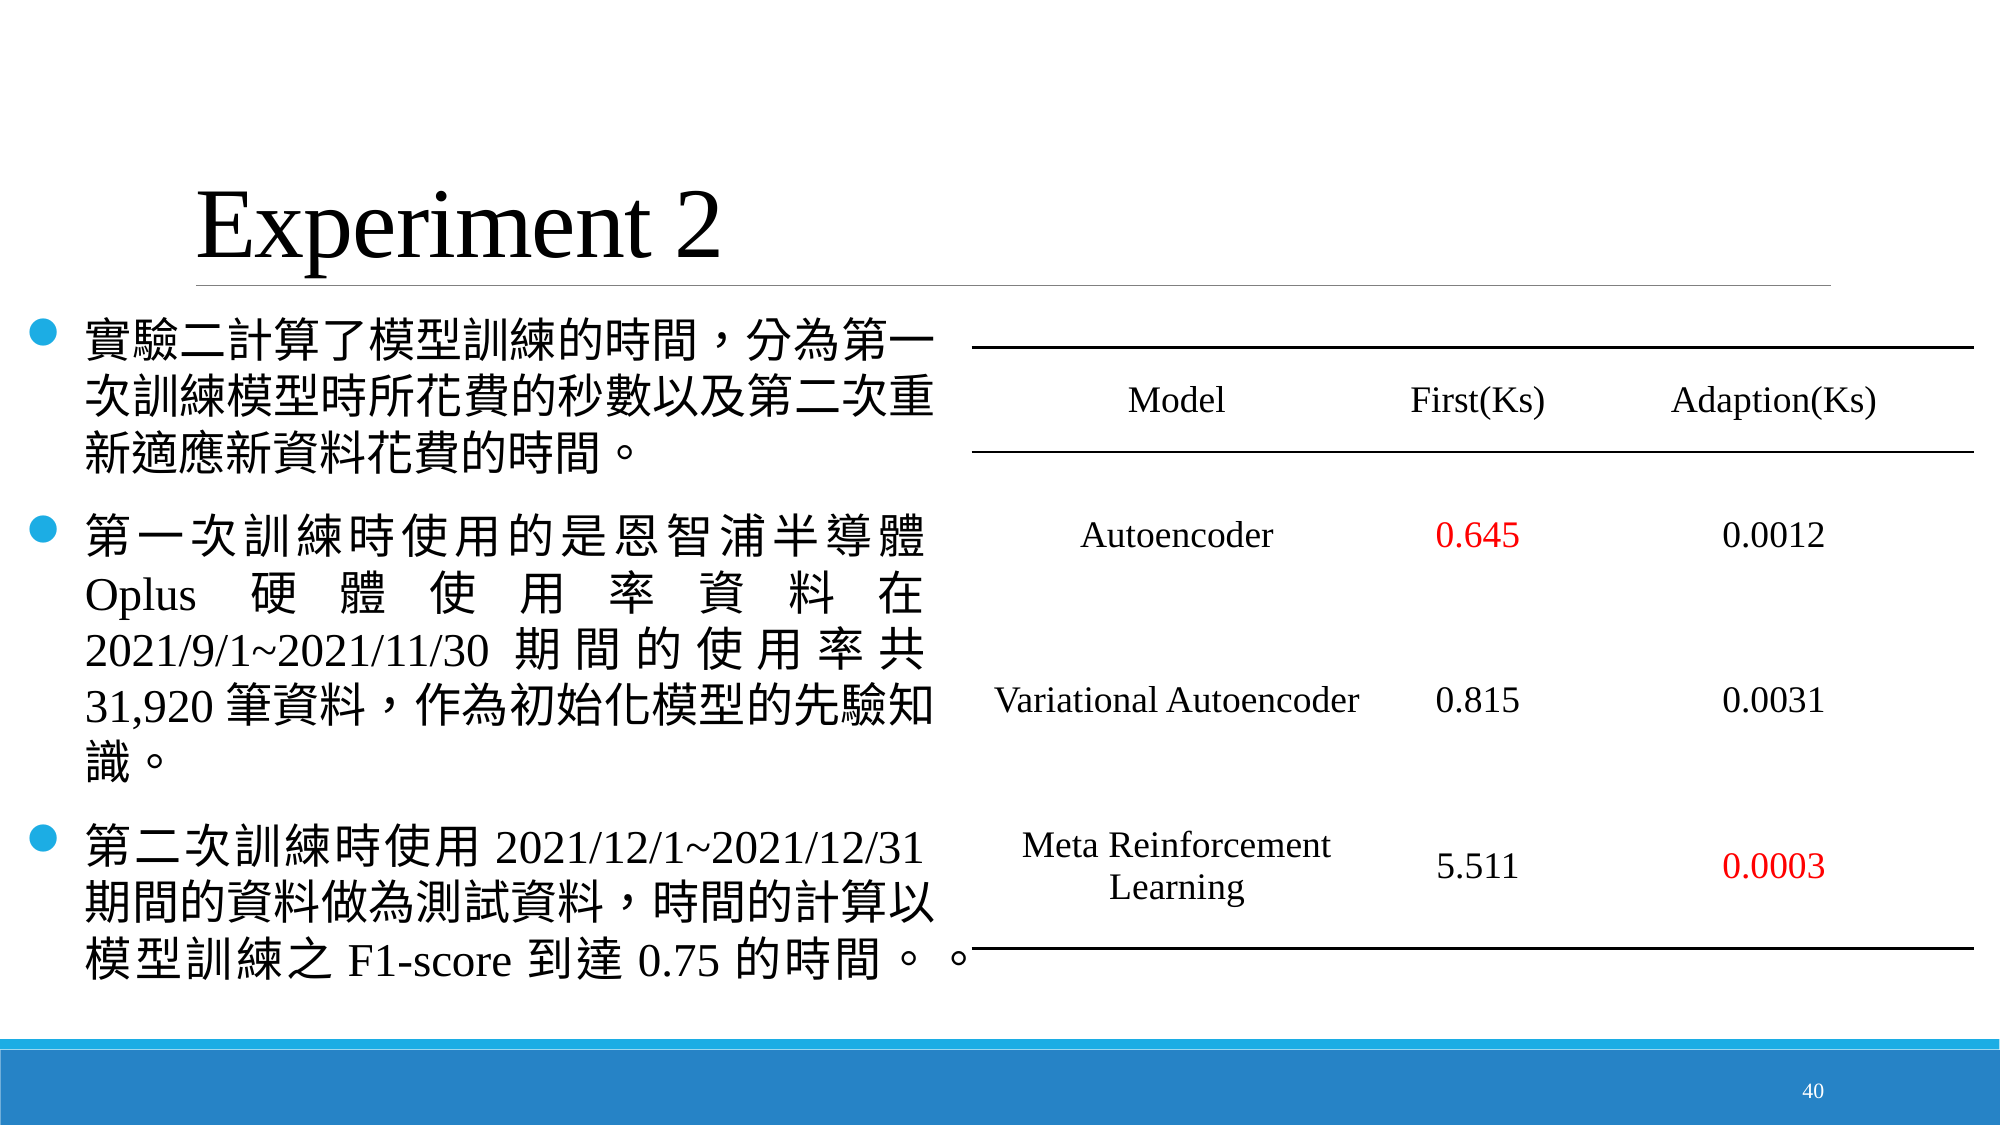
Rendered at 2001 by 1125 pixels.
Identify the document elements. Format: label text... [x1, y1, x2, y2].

table_cell Meta Reinforcement Learning [972, 783, 1382, 947]
table_cell 0.0003 [1574, 783, 1974, 947]
list 實驗二計算了模型訓練的時間，分為第一次訓練模型時所花費的秒數以及第二次重新適應新資料花費的時間。 第一次訓練時使用的是恩智浦半導體Oplus硬體使用率資料在2021/9/1~2021/11/30期間的使用率共31,920筆資料，作為初始化模型的先驗知識。 第二次訓練時使用2021/12/1~2021/12/31期間的資料做為測試資料，時間的計算以模型訓練之F1-score到達0.75的時間。。 [25, 302, 936, 1011]
table_cell 5.511 [1382, 783, 1574, 947]
table_header Model [972, 349, 1382, 451]
table_cell 0.815 [1382, 617, 1574, 783]
table_header Adaption(Ks) [1574, 349, 1974, 451]
table_cell 0.645 [1382, 453, 1574, 617]
table_cell Variational Autoencoder [972, 617, 1382, 783]
title Experiment 2 [180, 47, 1830, 285]
table_cell 0.0012 [1574, 453, 1974, 617]
slide_number 40 [1624, 1059, 1840, 1120]
table_cell 0.0031 [1574, 617, 1974, 783]
table_cell Autoencoder [972, 453, 1382, 617]
table_header First(Ks) [1382, 349, 1574, 451]
